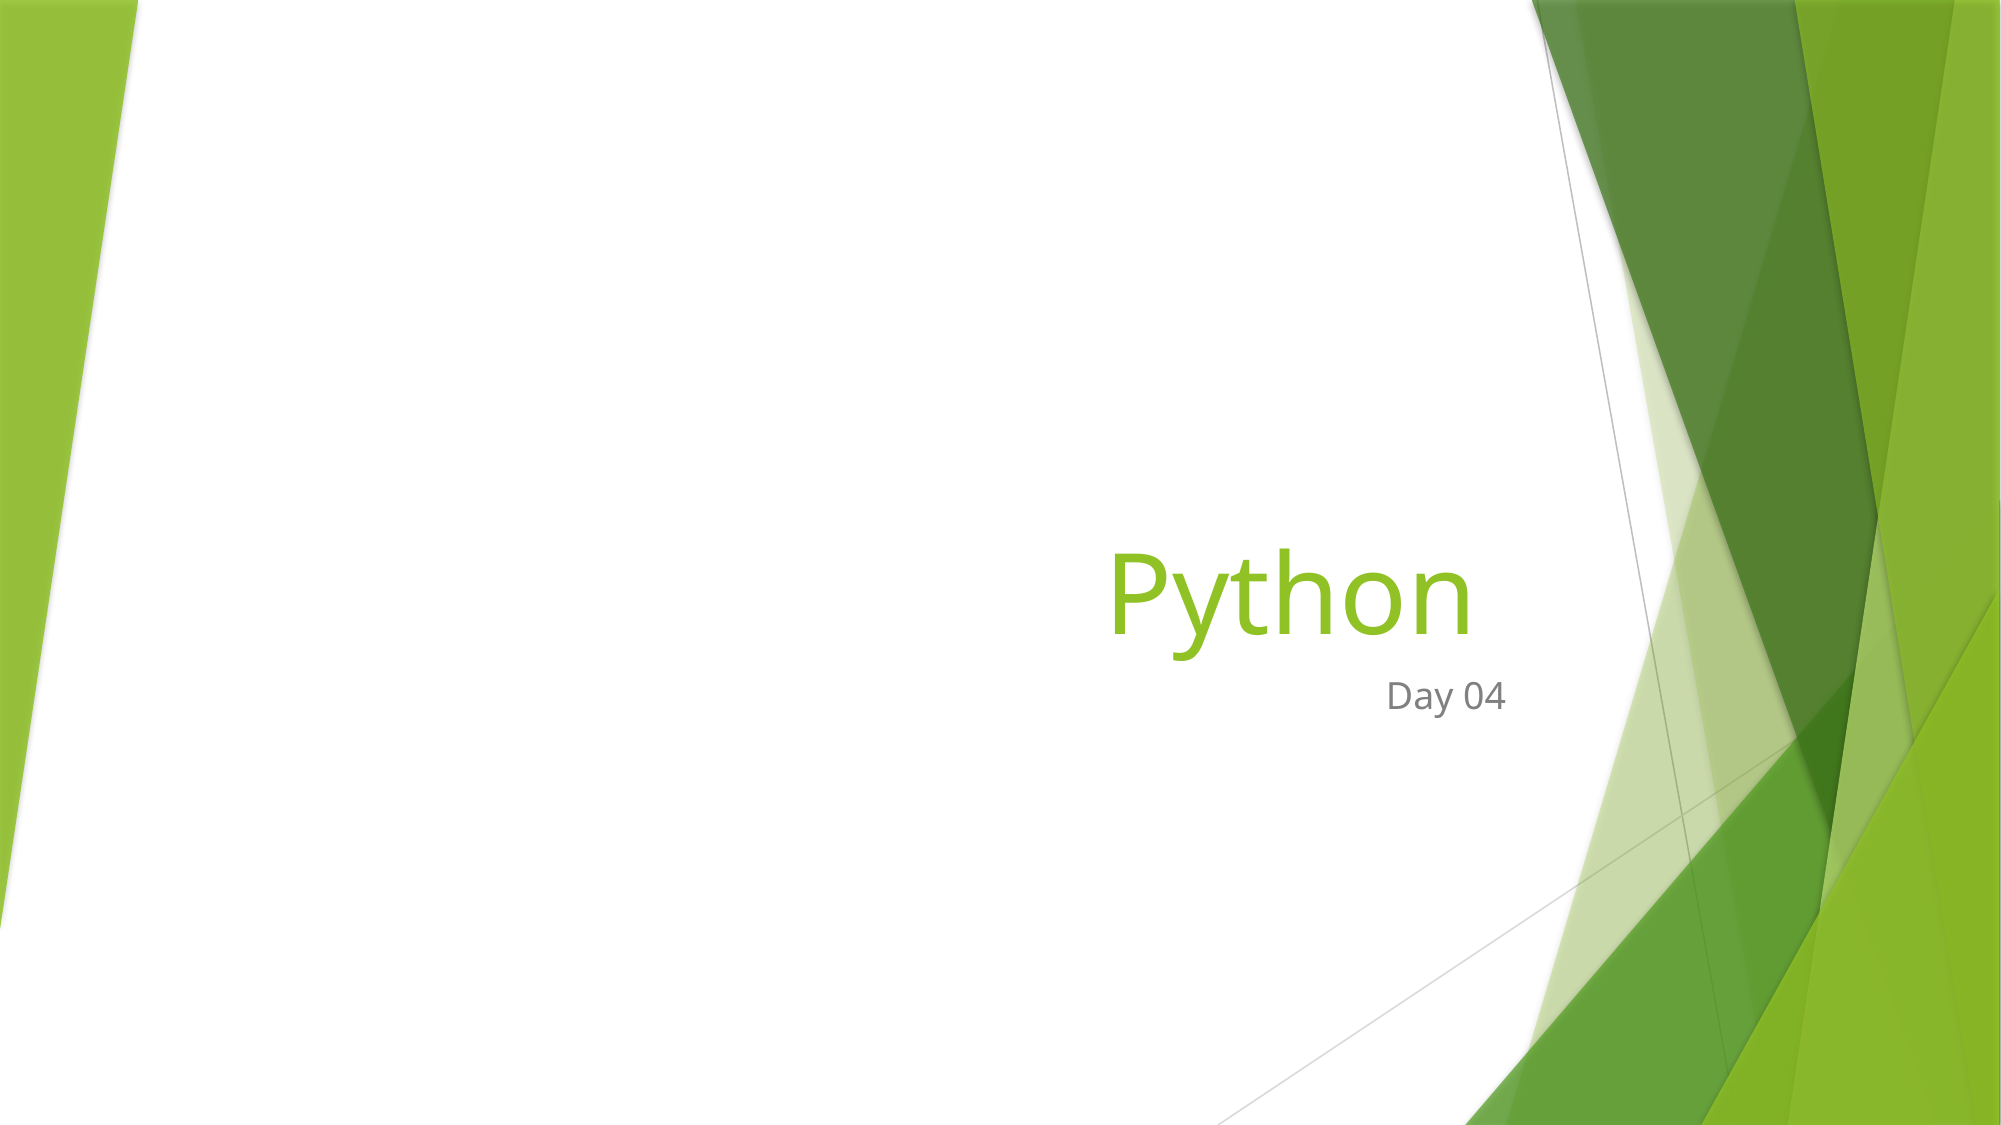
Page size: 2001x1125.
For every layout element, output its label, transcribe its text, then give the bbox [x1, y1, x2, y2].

title Python [247, 394, 1522, 664]
subtitle Day 04 [247, 664, 1522, 845]
